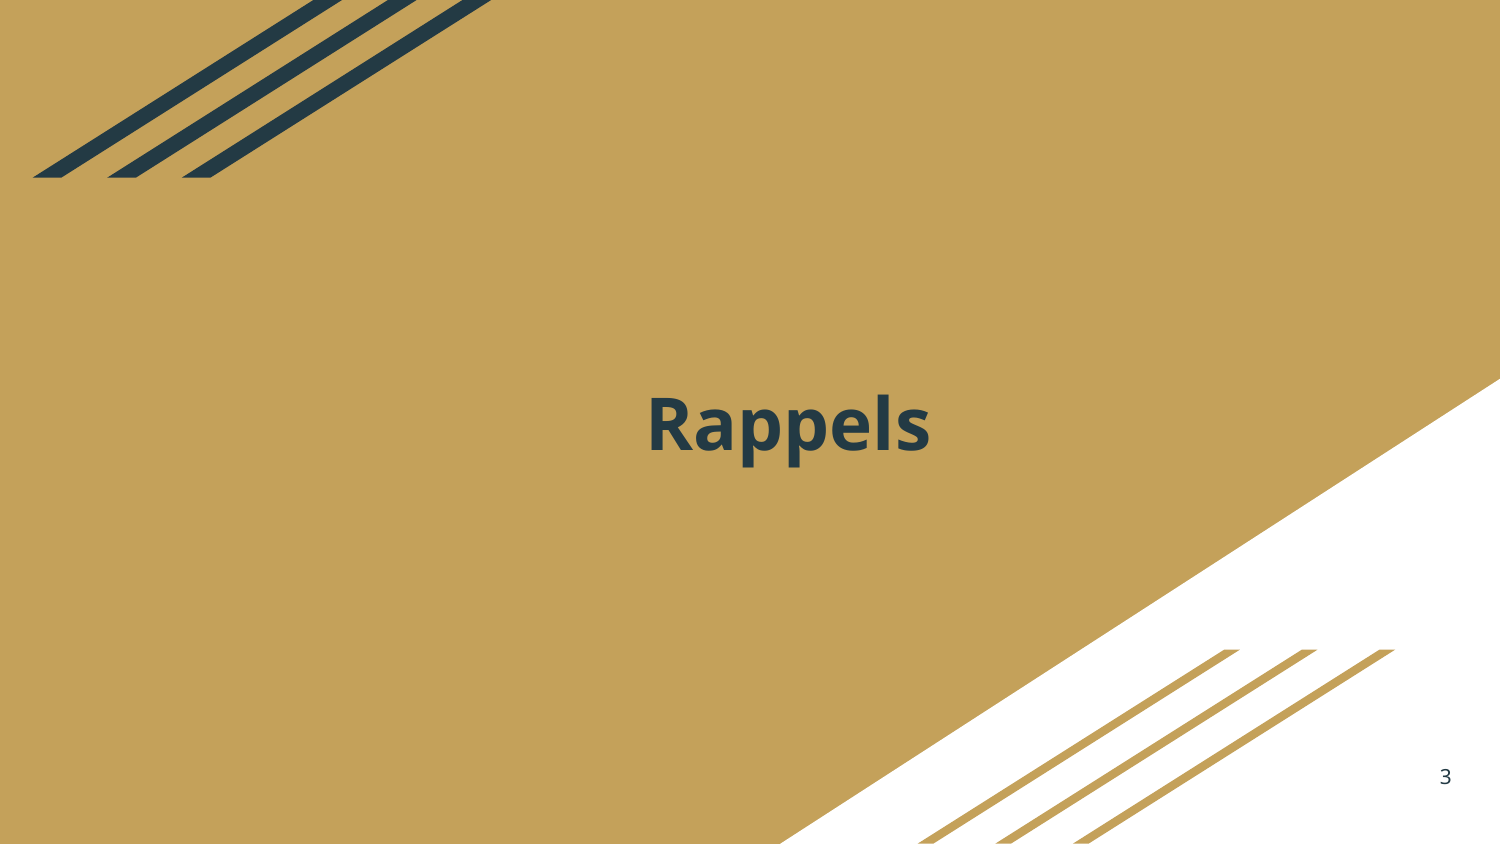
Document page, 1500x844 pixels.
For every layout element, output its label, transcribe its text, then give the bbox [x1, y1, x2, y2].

slide_number ‹#› [1376, 745, 1467, 810]
title Rappels [309, 286, 1192, 557]
